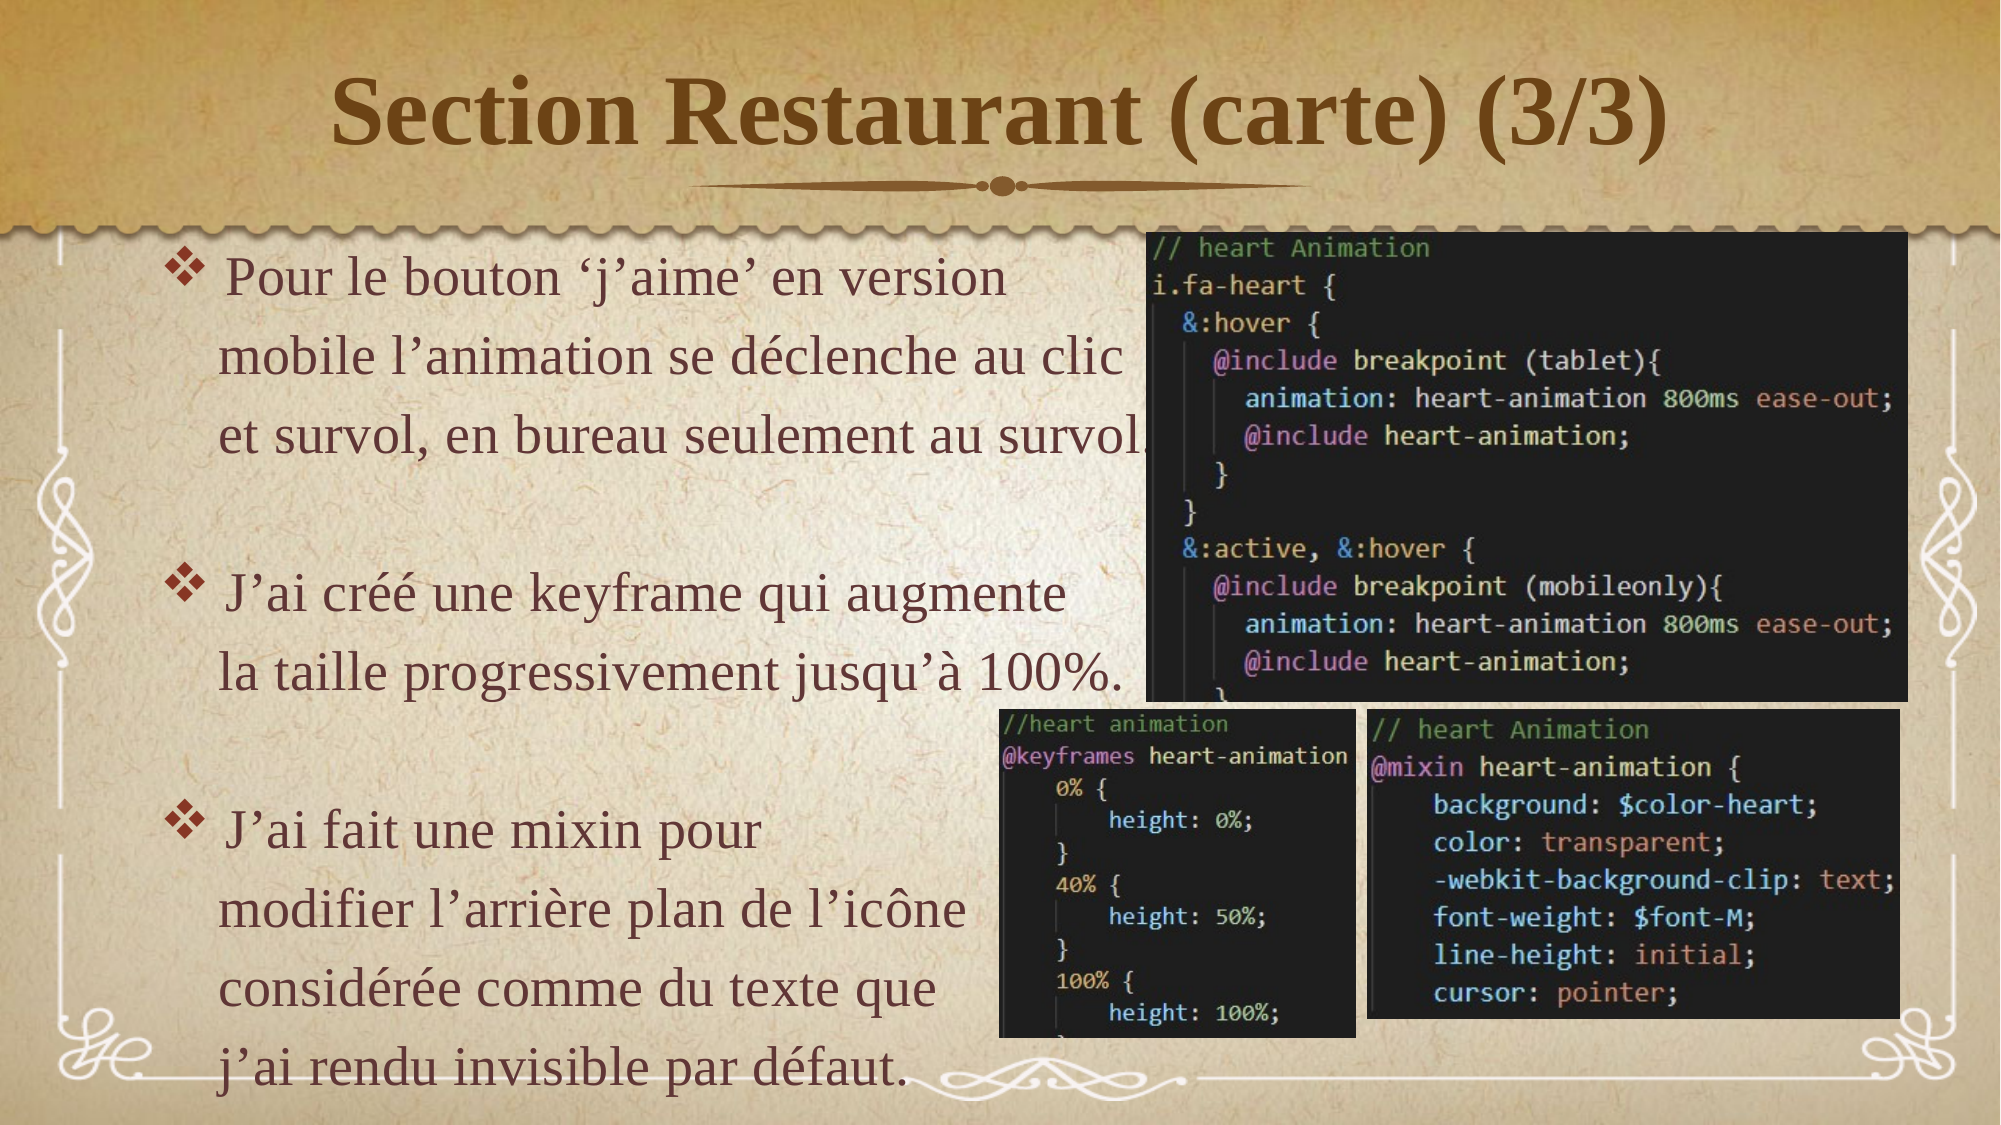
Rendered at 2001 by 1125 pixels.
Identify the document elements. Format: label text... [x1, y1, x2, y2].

title Section Restaurant (carte) (3/3) [99, 10, 1900, 199]
list Pour le bouton ‘j’aime’ en version mobile l’animation se déclenche au clic et survol, en bureau seulement au survol. J’ai créé une keyframe qui augmente la taille progressivement jusqu’à 100%. J’ai fait une mixin pour modifier l’arrière plan de l’icône considérée comme du texte que j’ai rendu invisible par défaut. [145, 232, 1908, 1107]
picture [0, 0, 2001, 1125]
